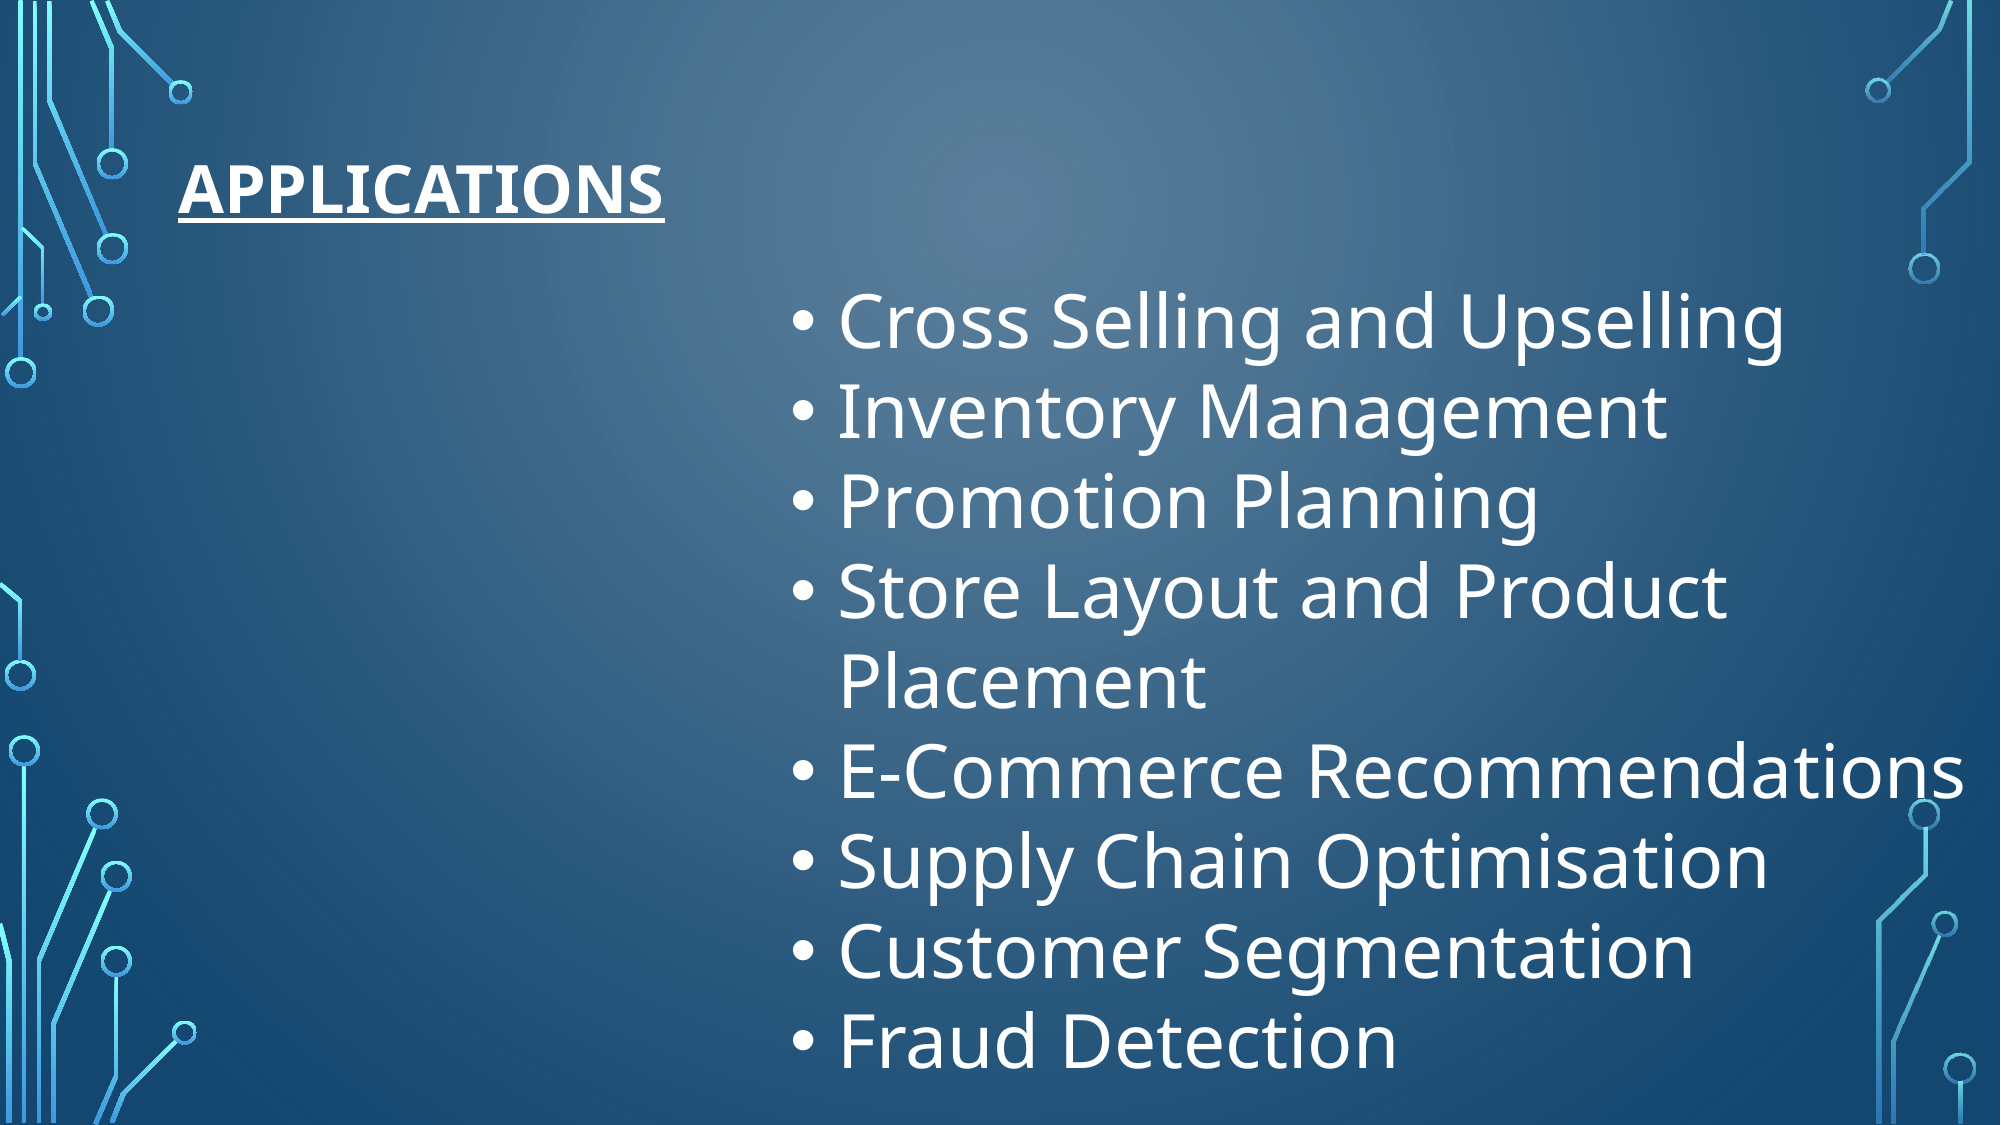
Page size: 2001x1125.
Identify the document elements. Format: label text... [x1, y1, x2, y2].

text_box APPLICATIONS [163, 139, 776, 234]
text_box Cross Selling and Upselling Inventory Management Promotion Planning Store Layout and Product Placement E-Commerce Recommendations Supply Chain Optimisation Customer Segmentation Fraud Detection [775, 266, 2000, 1125]
